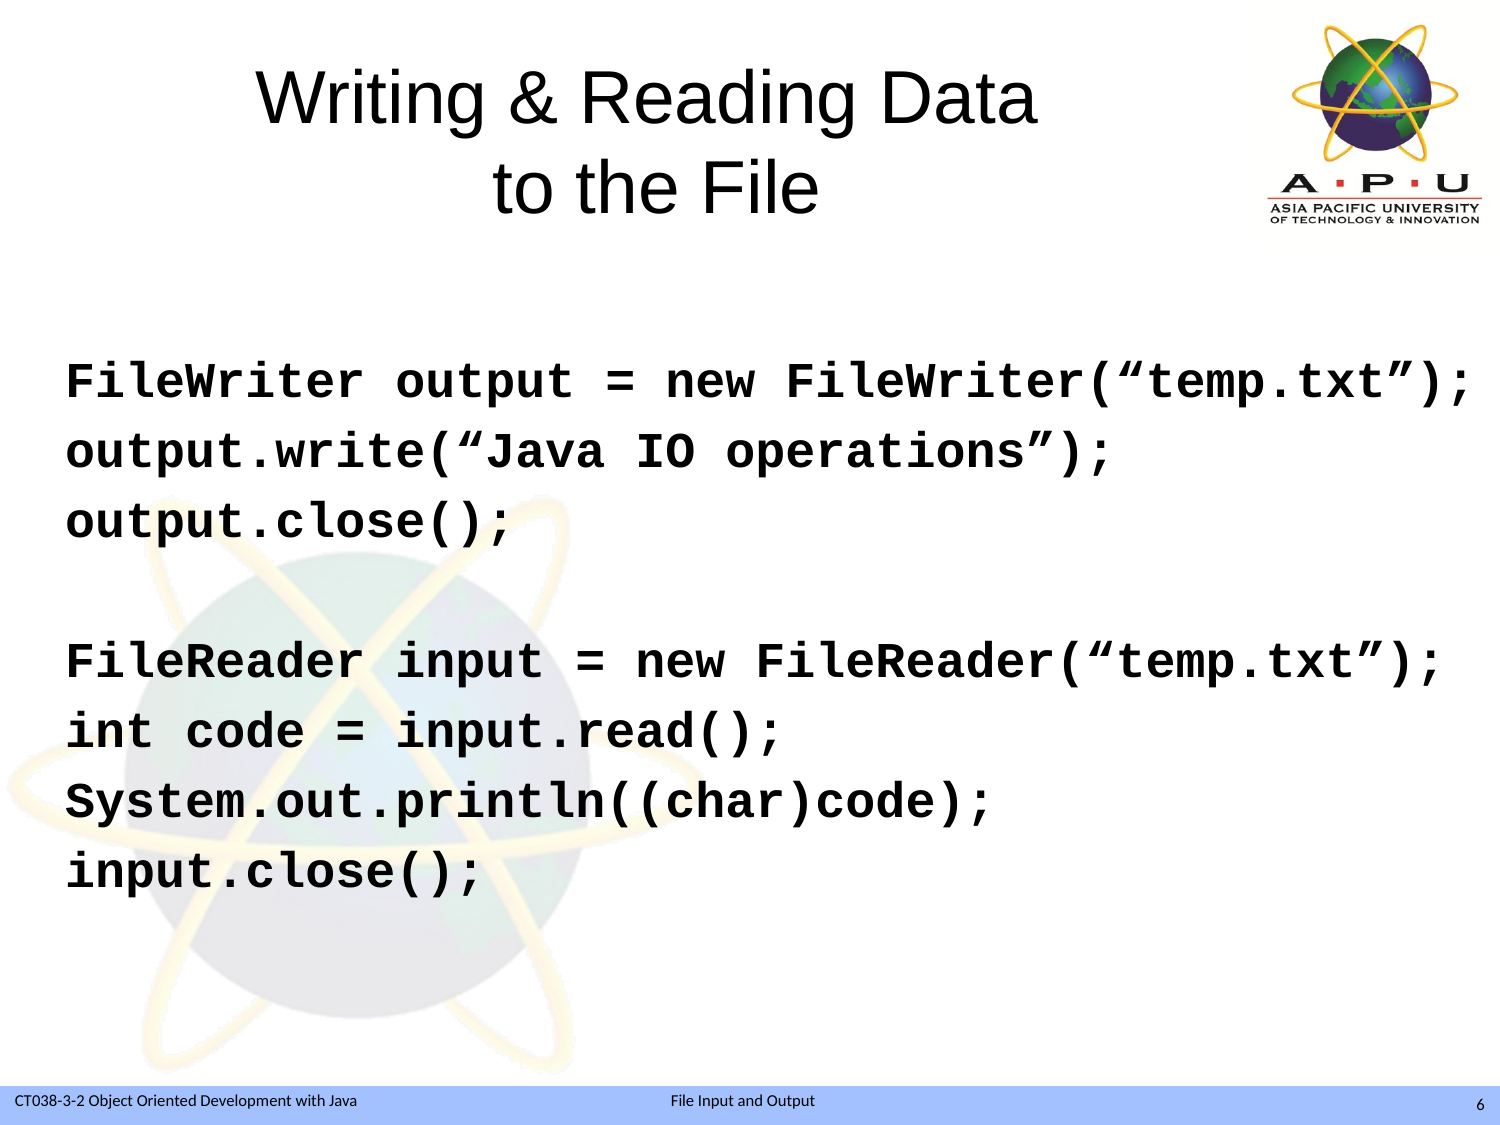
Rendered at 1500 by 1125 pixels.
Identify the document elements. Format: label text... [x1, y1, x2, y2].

title Writing & Reading Data to the File [79, 45, 1235, 233]
list FileWriter output = new FileWriter(“temp.txt”); output.write(“Java IO operations”); output.close(); FileReader input = new FileReader(“temp.txt”); int code = input.read(); System.out.println((char)code); input.close(); [0, 280, 1500, 1023]
text_box 6 [1025, 1086, 1500, 1125]
picture [1251, 0, 1500, 249]
